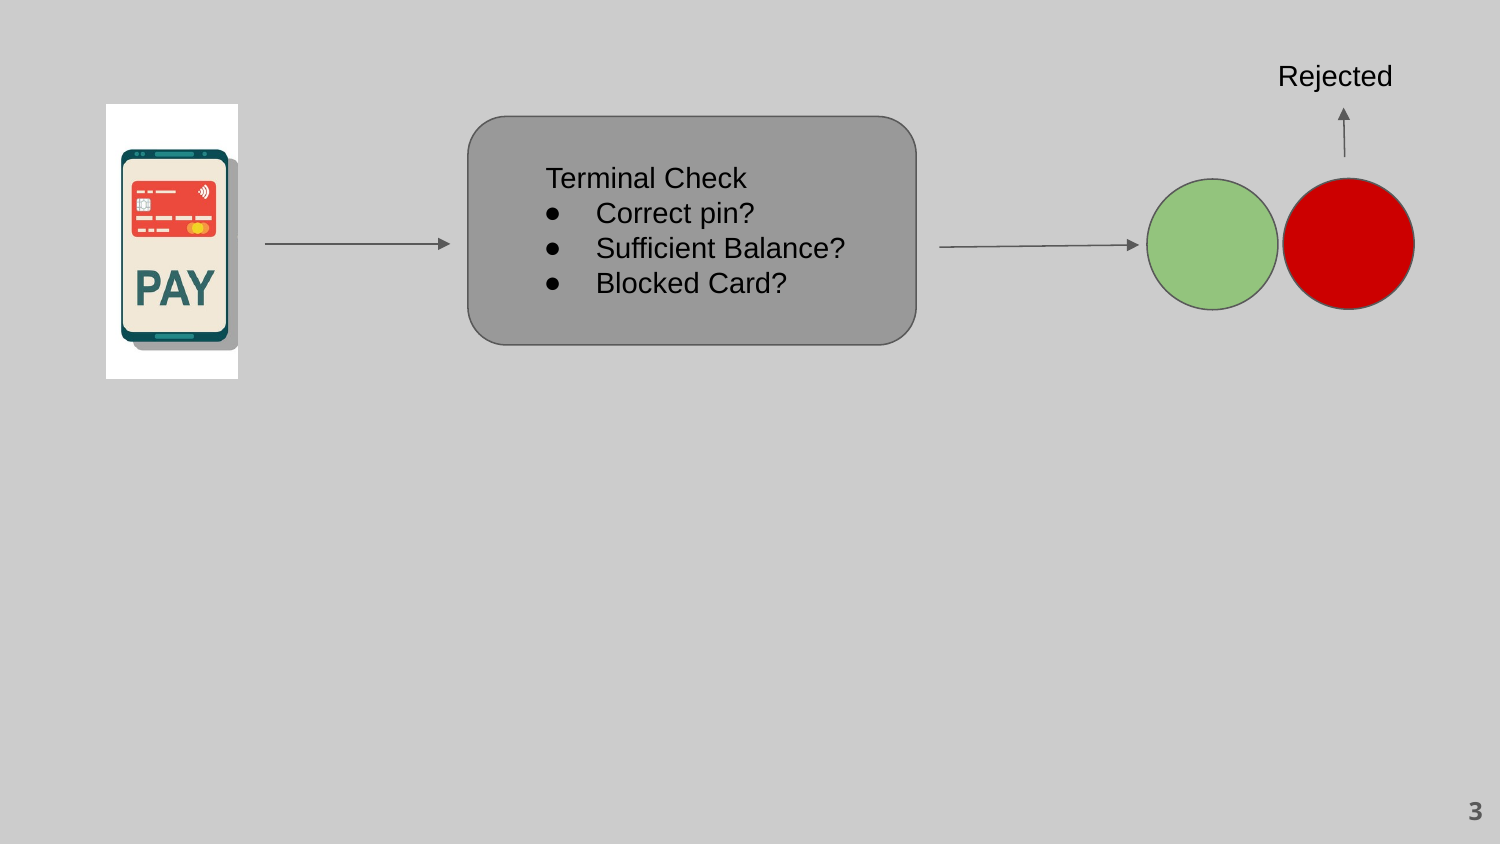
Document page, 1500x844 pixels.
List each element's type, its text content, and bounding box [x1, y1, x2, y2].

text_box [1146, 178, 1278, 310]
text_box [467, 116, 917, 345]
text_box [939, 244, 1140, 248]
picture [105, 104, 238, 380]
text_box Rejected [1262, 41, 1435, 107]
text_box Terminal Check Correct pin? Sufficient Balance? Blocked Card? [505, 144, 879, 315]
text_box [1283, 178, 1415, 310]
text_box 3 [1453, 780, 1500, 841]
